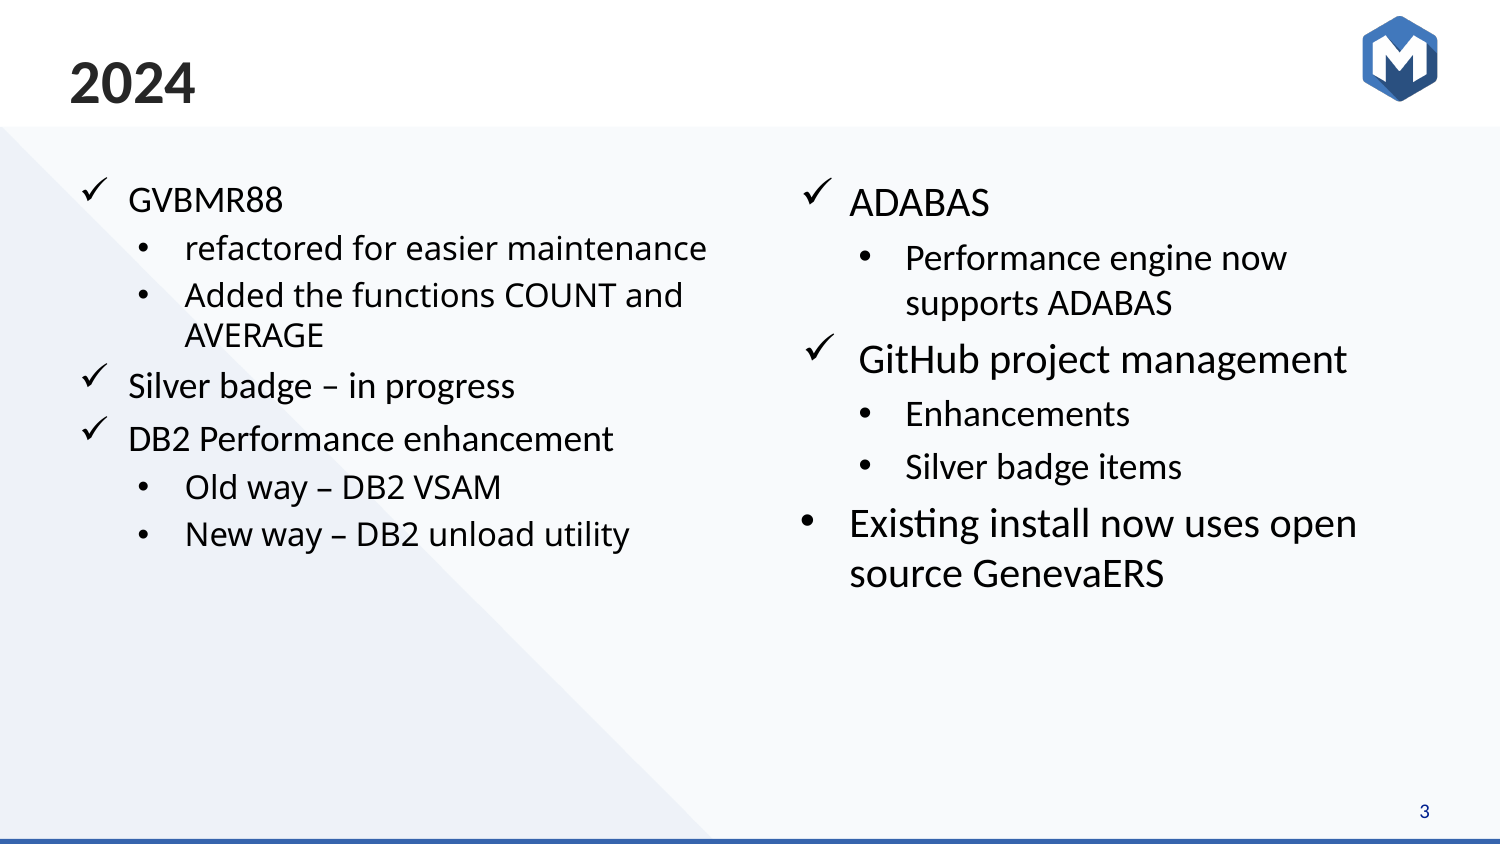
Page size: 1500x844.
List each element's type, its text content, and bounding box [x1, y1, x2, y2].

list ADABAS Performance engine now supports ADABAS GitHub project management Enhancements Silver badge items Existing install now uses open source GenevaERS [772, 154, 1450, 738]
title 2024 [54, 26, 1350, 100]
list GVBMR88 refactored for easier maintenance Added the functions COUNT and AVERAGE Silver badge – in progress DB2 Performance enhancement Old way – DB2 VSAM New way – DB2 unload utility [52, 154, 730, 738]
slide_number 3 [1349, 787, 1445, 833]
picture [1362, 16, 1440, 102]
